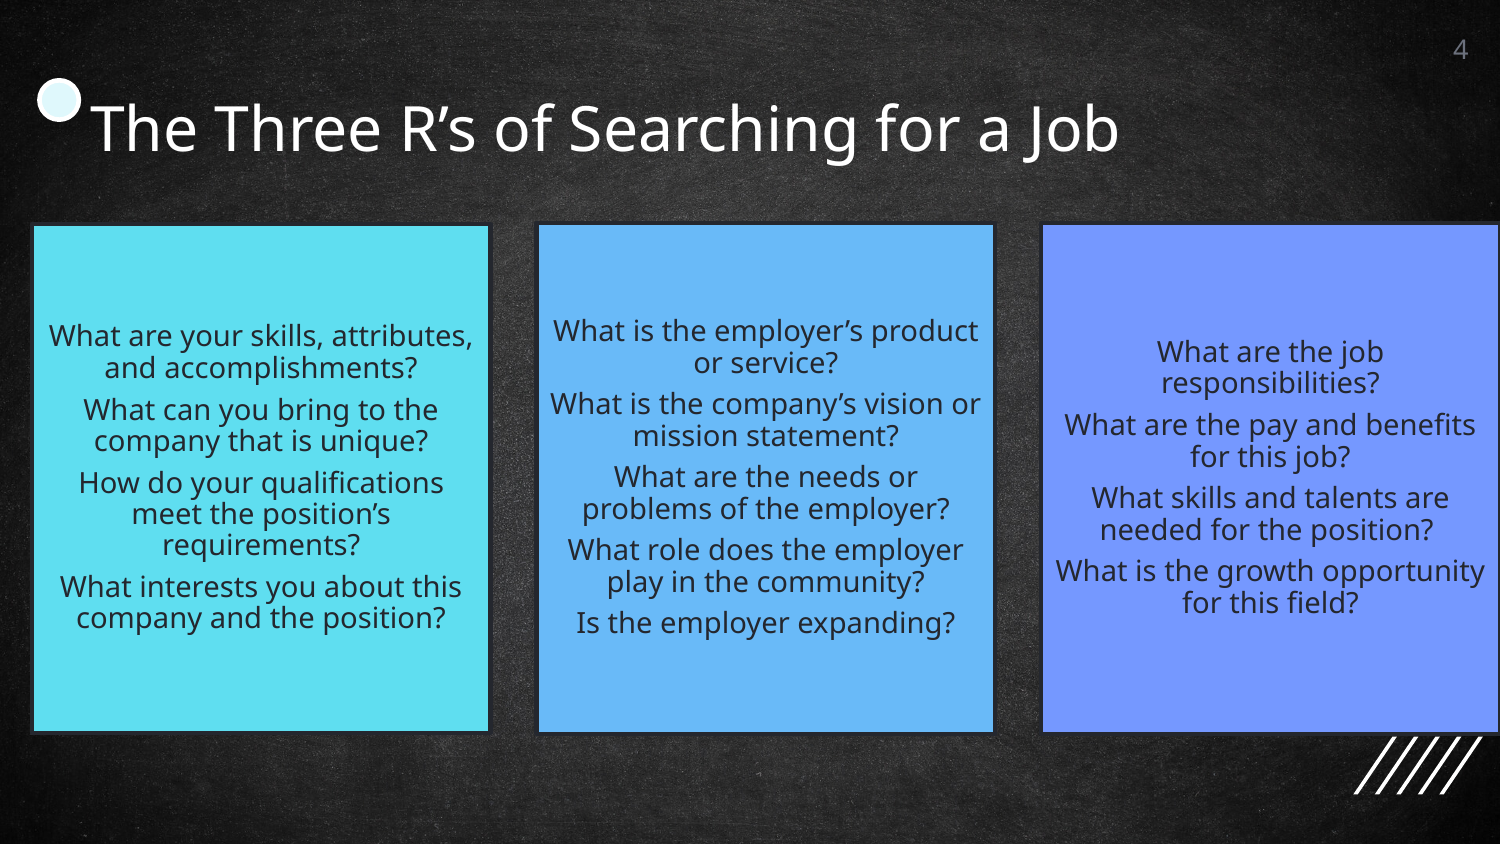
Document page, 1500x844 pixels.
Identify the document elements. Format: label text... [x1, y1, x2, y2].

slide_number 4 [1378, 32, 1469, 98]
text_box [31, 186, 1500, 771]
title The Three R’s of Searching for a Job [89, 97, 1214, 163]
picture [0, 0, 1500, 844]
